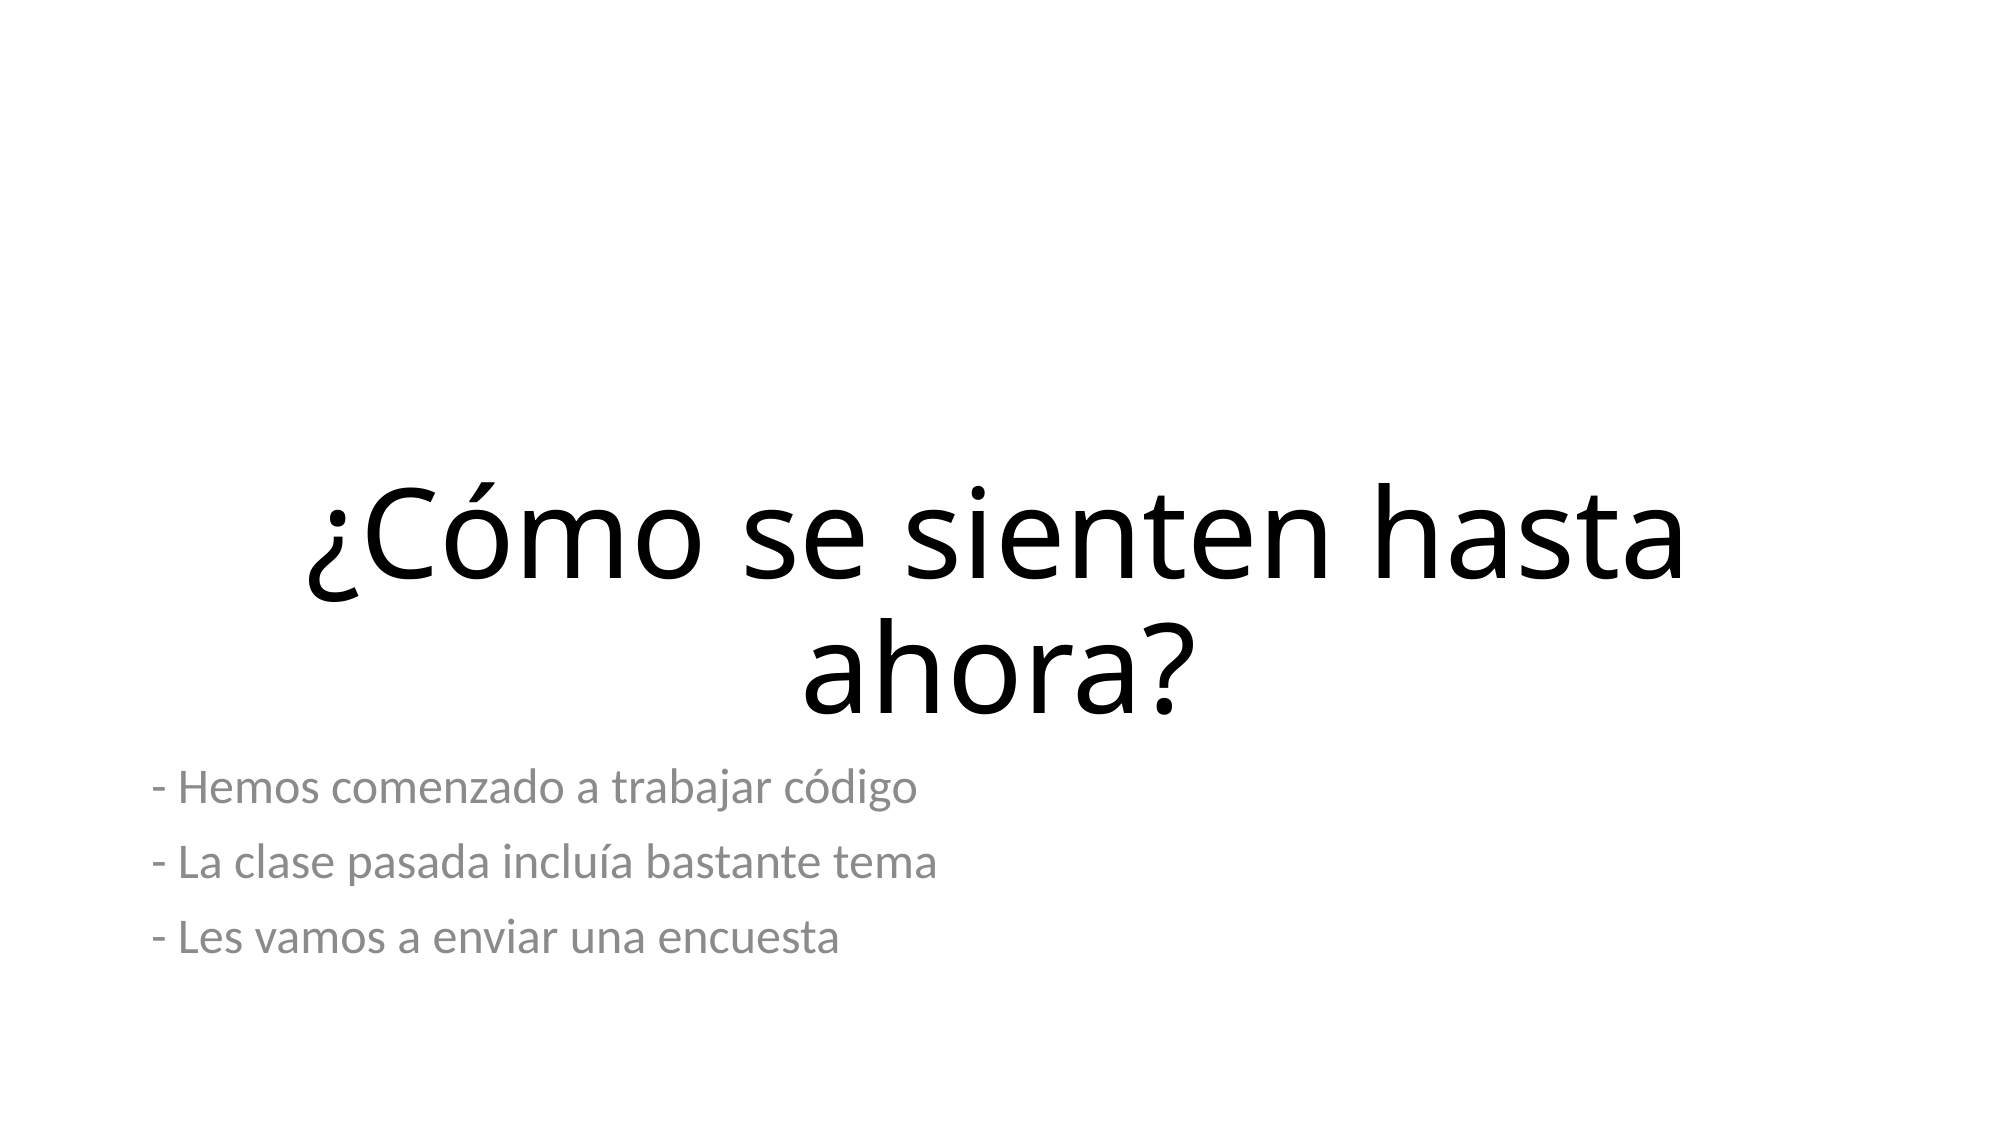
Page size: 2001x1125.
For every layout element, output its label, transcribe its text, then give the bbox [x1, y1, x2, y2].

title ¿Cómo se sienten hasta ahora? [136, 280, 1862, 749]
list - Hemos comenzado a trabajar código - La clase pasada incluía bastante tema - Les vamos a enviar una encuesta [136, 752, 1862, 999]
